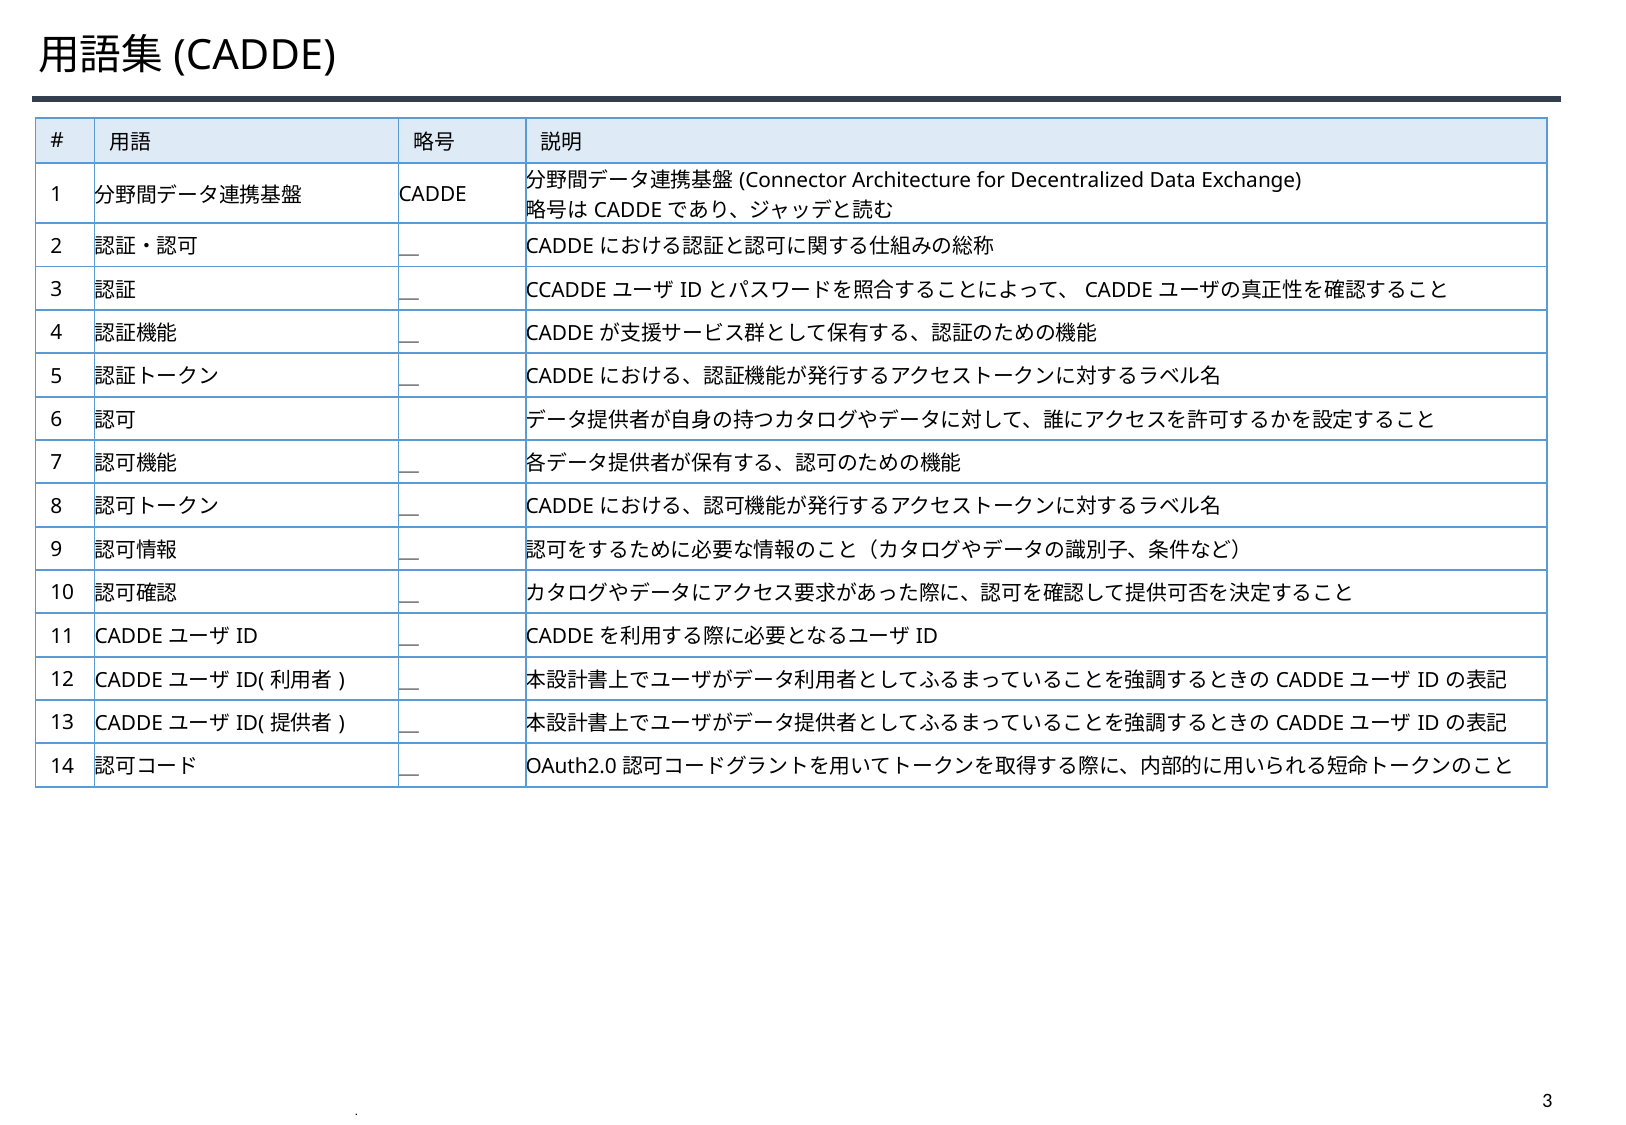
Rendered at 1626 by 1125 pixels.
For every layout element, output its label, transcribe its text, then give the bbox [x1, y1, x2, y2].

table_cell データ提供者が自身の持つカタログやデータに対して、誰にアクセスを許可するかを設定すること [527, 398, 1546, 439]
table_cell CADDEユーザID [95, 614, 398, 656]
table_cell CADDEにおける認証と認可に関する仕組みの総称 [527, 224, 1546, 266]
table_cell 認証・認可 [95, 224, 398, 266]
table_cell 分野間データ連携基盤 [95, 164, 398, 222]
table_cell ＿ [399, 484, 525, 526]
table_cell 認証機能 [95, 311, 398, 352]
table_cell 各データ提供者が保有する、認可のための機能 [527, 441, 1546, 482]
table_cell 分野間データ連携基盤(Connector Architecture for Decentralized Data Exchange) 略号はCADDEであり、ジャッデと読む [527, 164, 1546, 222]
table_cell 8 [36, 484, 94, 526]
table_cell 12 [36, 658, 94, 699]
table_cell CADDEが支援サービス群として保有する、認証のための機能 [527, 311, 1546, 352]
table_cell 本設計書上でユーザがデータ提供者としてふるまっていることを強調するときのCADDEユーザIDの表記 [527, 701, 1546, 742]
table_cell ＿ [399, 441, 525, 482]
table_cell 認可トークン [95, 484, 398, 526]
table_cell 14 [36, 744, 94, 786]
table_cell 4 [36, 311, 94, 352]
table_header 説明 [527, 119, 1546, 162]
table_cell ＿ [399, 267, 525, 309]
table_cell ＿ [399, 614, 525, 656]
table_cell ＿ [399, 224, 525, 266]
table_cell 11 [36, 614, 94, 656]
table_cell 3 [36, 267, 94, 309]
table_cell 2 [36, 224, 94, 266]
table_cell OAuth2.0認可コードグラントを用いてトークンを取得する際に、内部的に用いられる短命トークンのこと [527, 744, 1546, 786]
table_cell 1 [36, 164, 94, 222]
table_cell 認証トークン [95, 354, 398, 396]
table_cell ＿ [399, 658, 525, 699]
table_cell CADDEユーザID(提供者) [95, 701, 398, 742]
table_cell 本設計書上でユーザがデータ利用者としてふるまっていることを強調するときのCADDEユーザIDの表記 [527, 658, 1546, 699]
table_header 略号 [399, 119, 525, 162]
table_cell ＿ [399, 571, 525, 612]
table_cell 認可をするために必要な情報のこと（カタログやデータの識別子、条件など） [527, 528, 1546, 569]
table_cell 13 [36, 701, 94, 742]
table_cell 認可機能 [95, 441, 398, 482]
table_cell 認可 [95, 398, 398, 439]
table_cell CCADDEユーザIDとパスワードを照合することによって、CADDEユーザの真正性を確認すること [527, 267, 1546, 309]
table_cell 認可確認 [95, 571, 398, 612]
table_cell ＿ [399, 311, 525, 352]
table_cell CADDE [399, 164, 525, 222]
table_cell CADDEユーザID(利用者) [95, 658, 398, 699]
table_cell 認証 [95, 267, 398, 309]
table_cell 9 [36, 528, 94, 569]
table_cell 認可情報 [95, 528, 398, 569]
table_cell 6 [36, 398, 94, 439]
table_cell ＿ [399, 528, 525, 569]
table_cell ＿ [399, 701, 525, 742]
table_cell [399, 398, 525, 439]
text_box 用語集(CADDE) [38, 20, 1526, 92]
table_cell ＿ [399, 354, 525, 396]
table_cell ＿ [399, 744, 525, 786]
table_cell 10 [36, 571, 94, 612]
table_cell 5 [36, 354, 94, 396]
table_cell 7 [36, 441, 94, 482]
table_cell CADDEにおける、認証機能が発行するアクセストークンに対するラベル名 [527, 354, 1546, 396]
table_cell 認可コード [95, 744, 398, 786]
table_cell カタログやデータにアクセス要求があった際に、認可を確認して提供可否を決定すること [527, 571, 1546, 612]
table_cell CADDEにおける、認可機能が発行するアクセストークンに対するラベル名 [527, 484, 1546, 526]
table_header 用語 [95, 119, 398, 162]
table_header # [36, 119, 94, 162]
table_cell CADDEを利用する際に必要となるユーザID [527, 614, 1546, 656]
